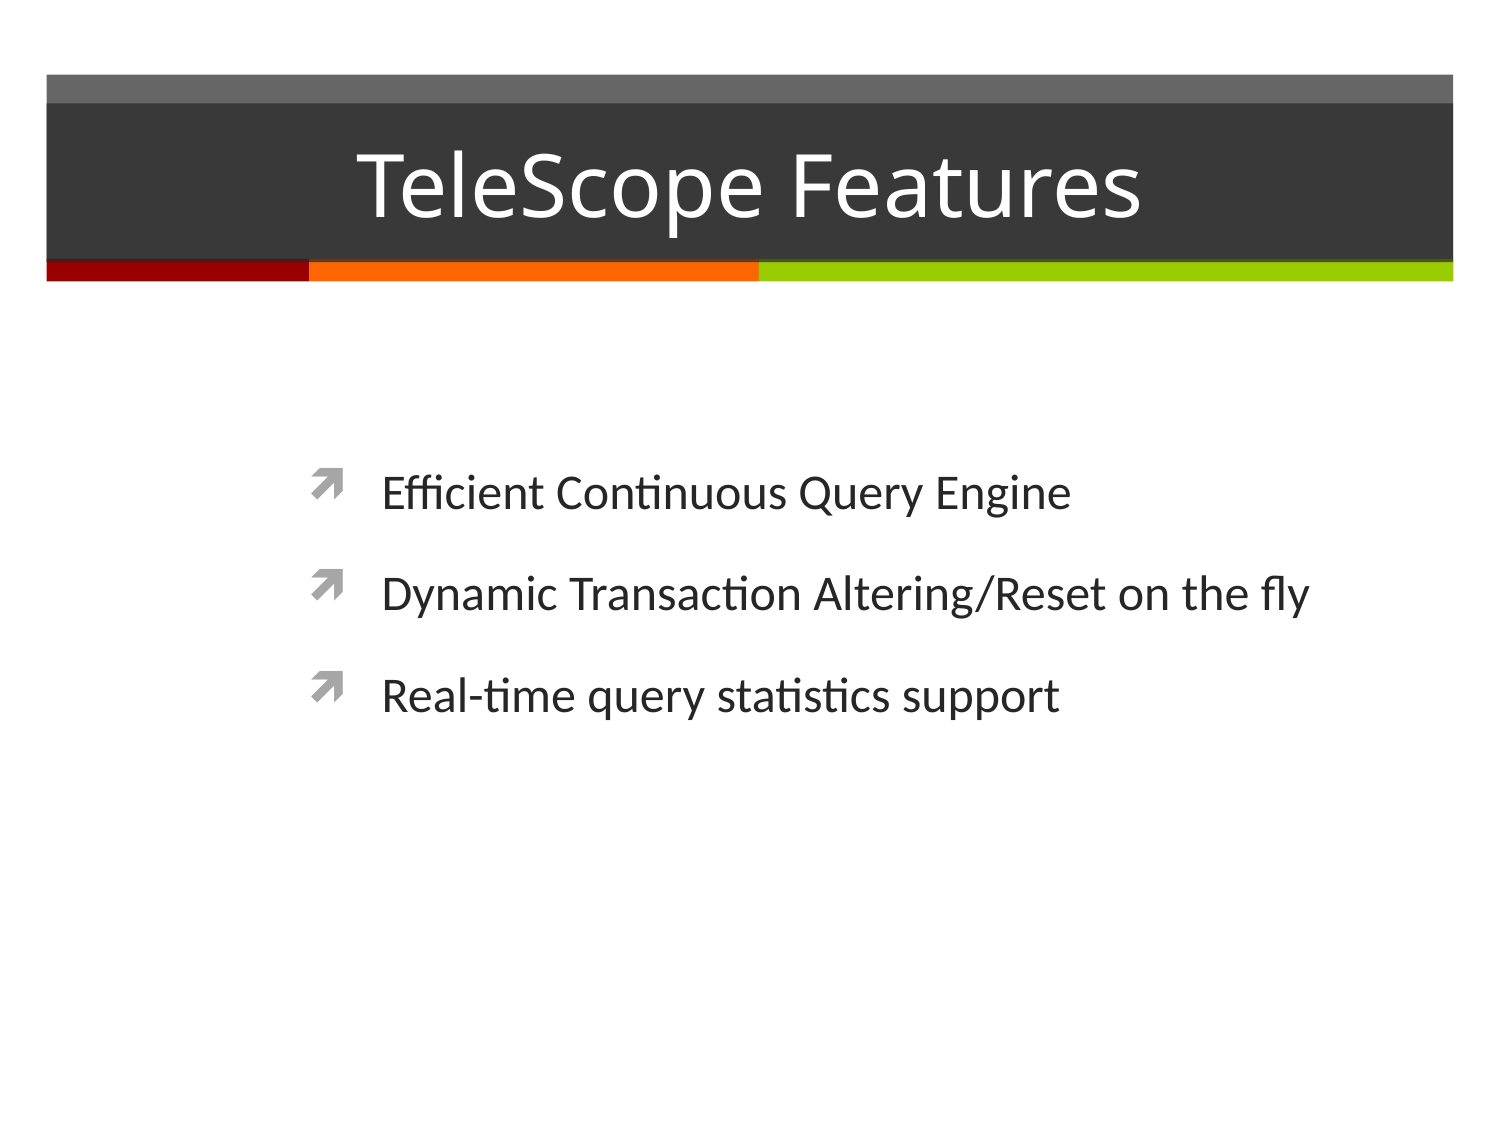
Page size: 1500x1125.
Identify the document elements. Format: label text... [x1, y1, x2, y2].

title TeleScope Features [46, 103, 1454, 263]
list Efficient Continuous Query Engine Dynamic Transaction Altering/Reset on the fly Real-time query statistics support [292, 350, 1454, 1005]
